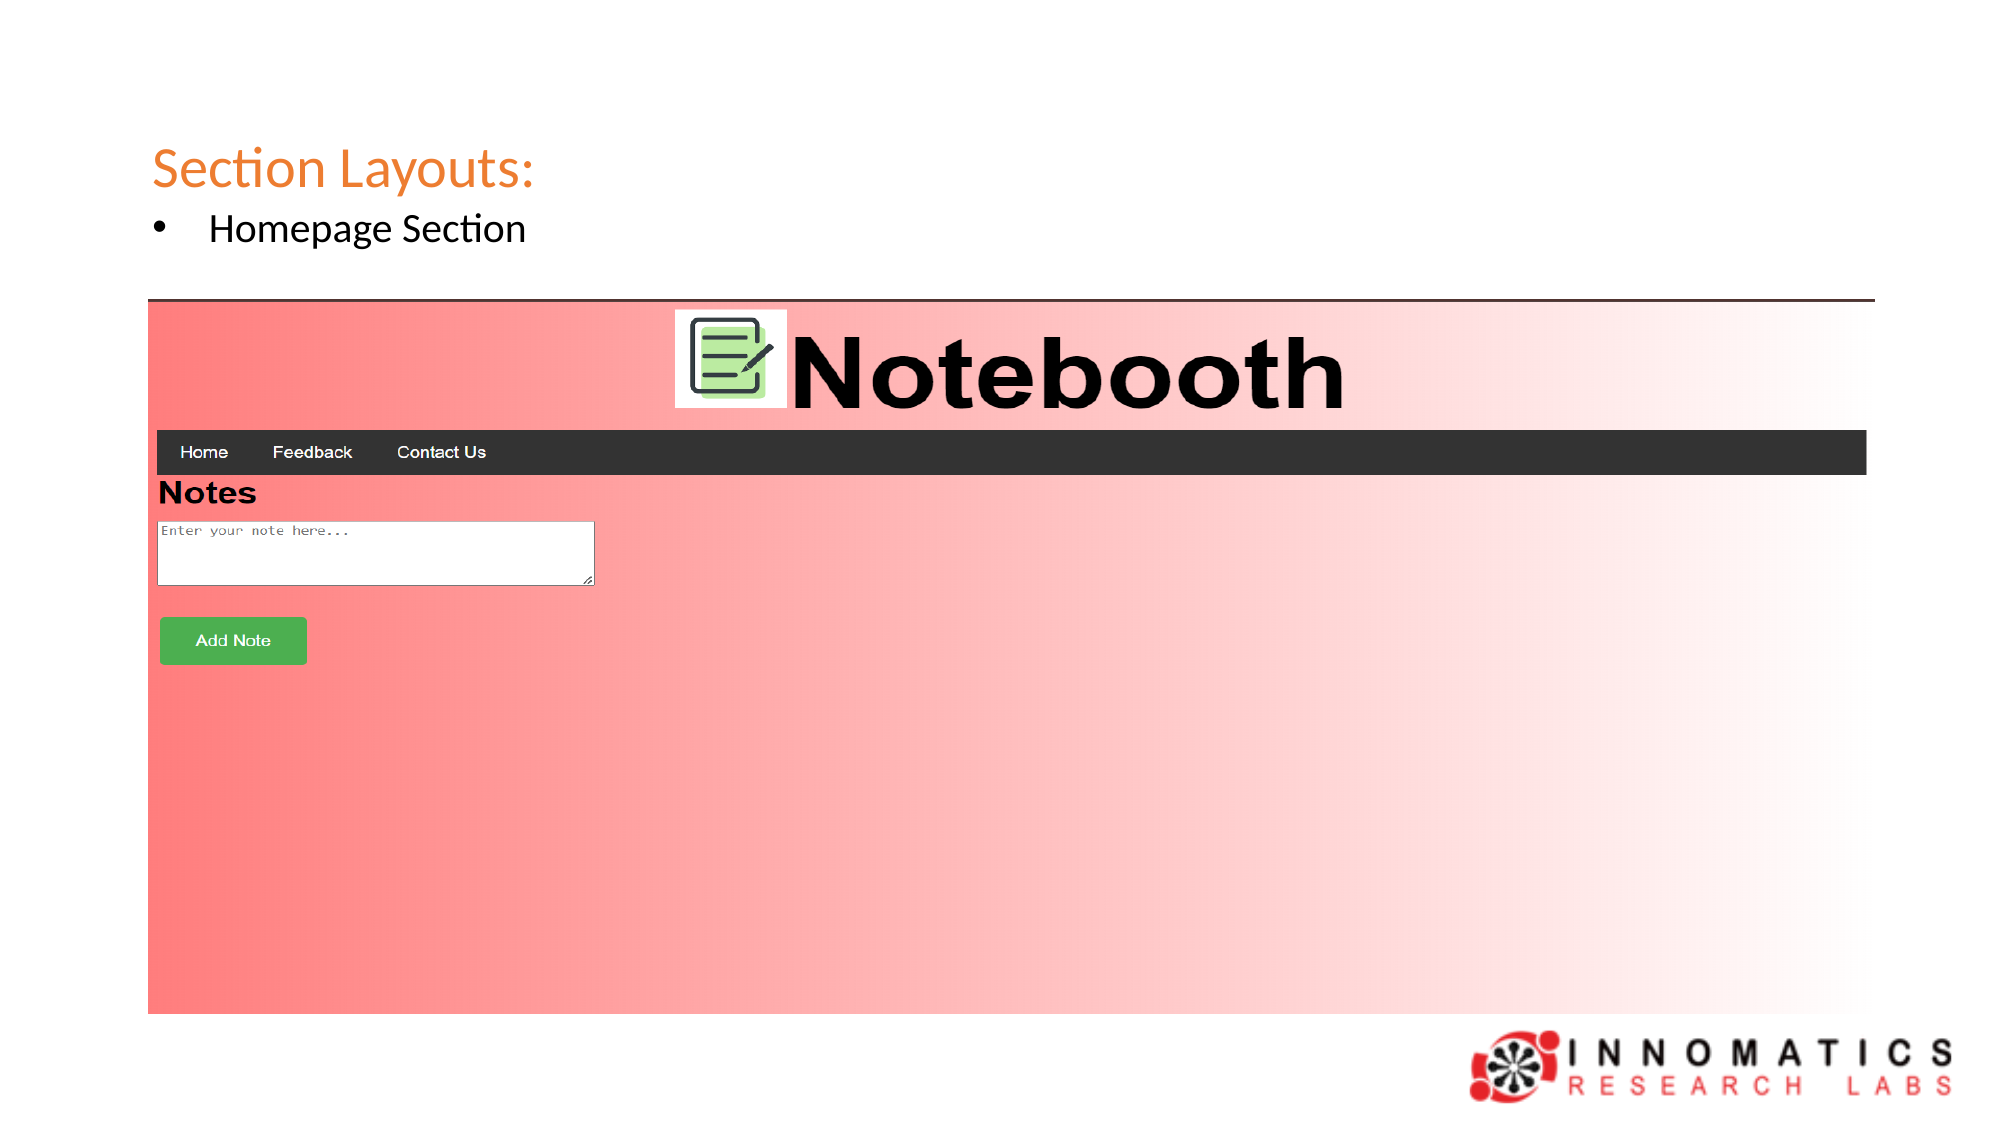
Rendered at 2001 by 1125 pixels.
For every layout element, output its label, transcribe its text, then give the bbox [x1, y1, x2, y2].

picture [147, 299, 1975, 1125]
title Section Layouts: [137, 59, 1863, 278]
list Homepage Section [118, 198, 969, 913]
